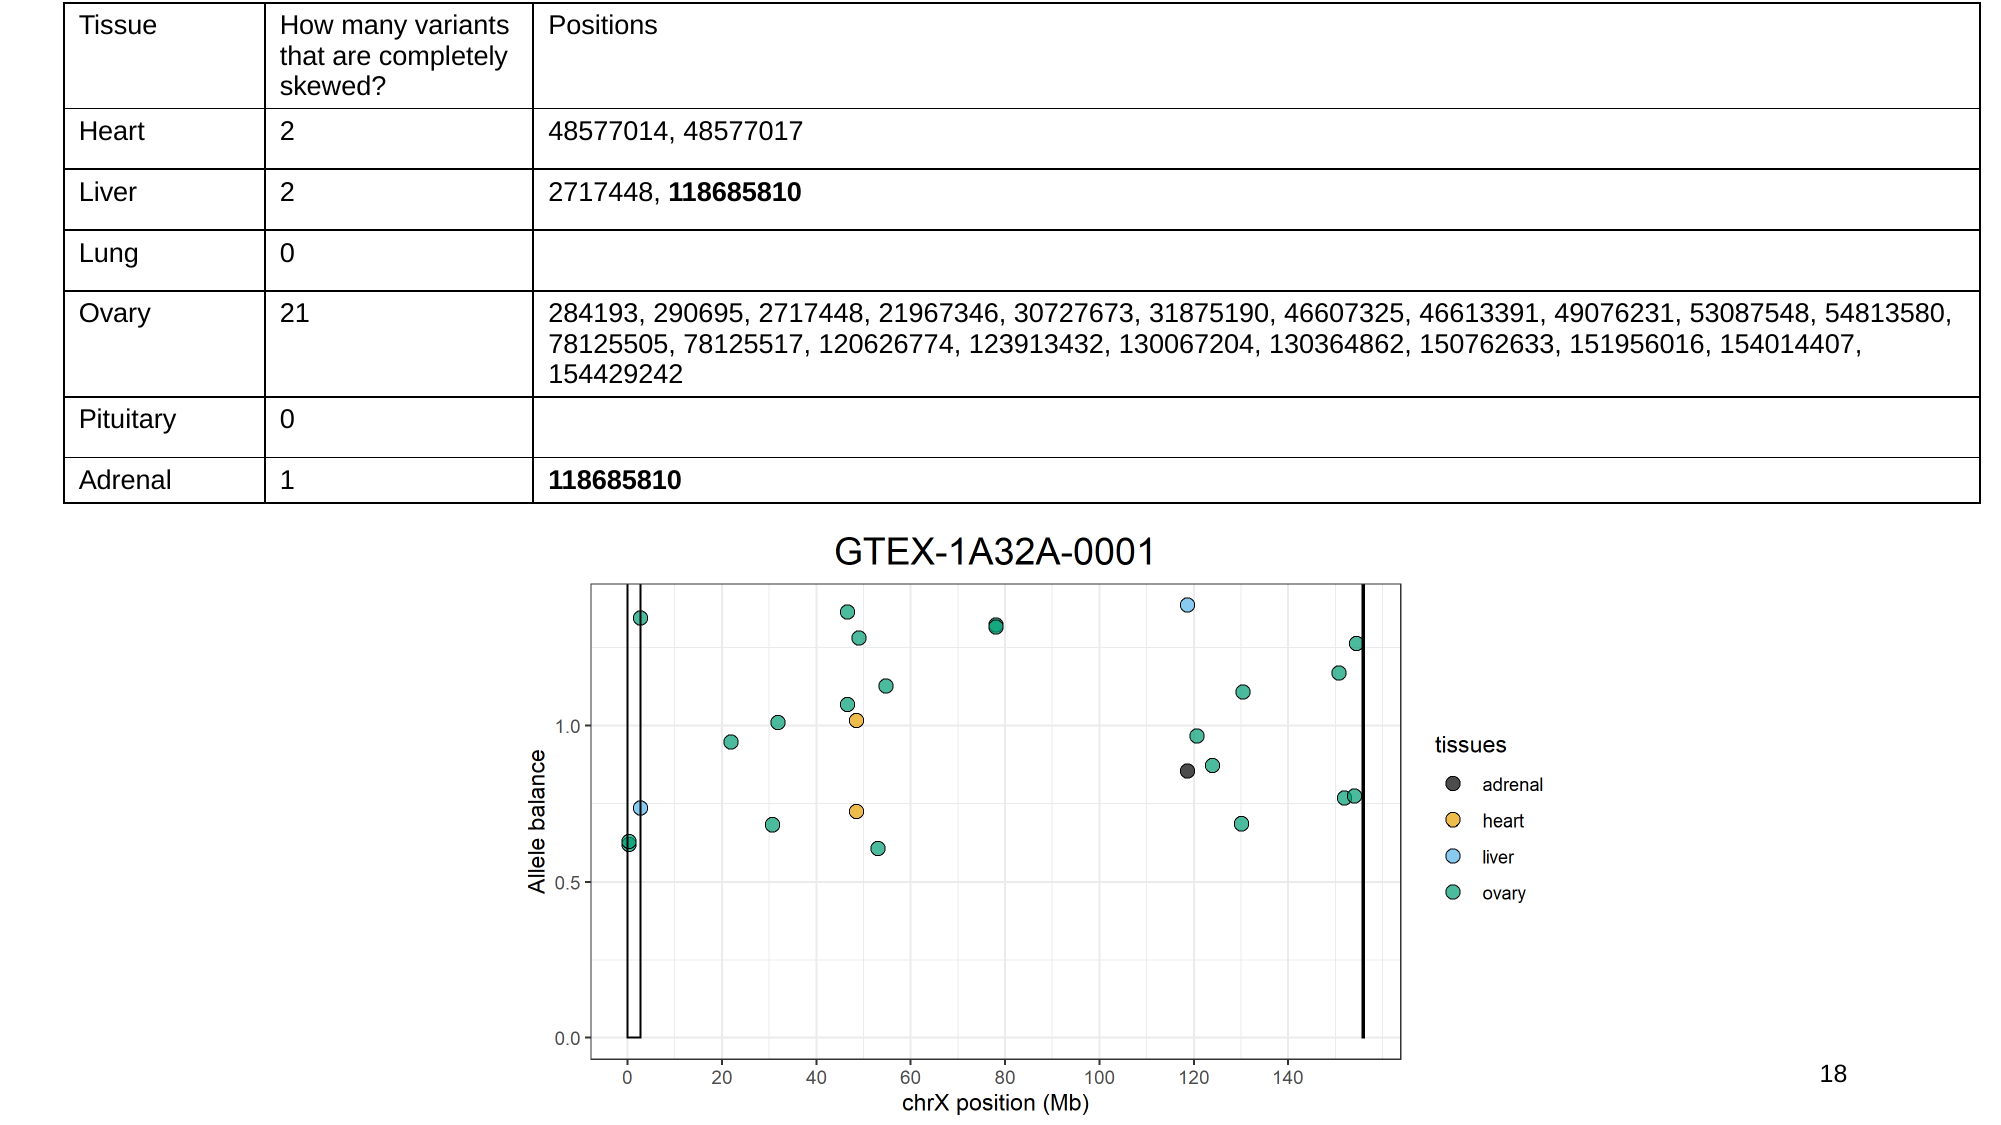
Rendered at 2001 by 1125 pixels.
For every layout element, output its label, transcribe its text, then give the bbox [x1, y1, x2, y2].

table_cell Ovary [65, 292, 264, 396]
table_cell 284193, 290695, 2717448, 21967346, 30727673, 31875190, 46607325, 46613391, 49076231, 53087548, 54813580, 78125505, 78125517, 120626774, 123913432, 130067204, 130364862, 150762633, 151956016, 154014407, 154429242 [534, 292, 1979, 396]
picture [515, 525, 1566, 1125]
table_cell Pituitary [65, 398, 264, 457]
table_cell 2 [266, 170, 532, 229]
table_cell 0 [266, 231, 532, 290]
table_header How many variants that are completely skewed? [266, 4, 532, 108]
table_cell Adrenal [65, 458, 264, 502]
table_cell 2717448, 118685810 [534, 170, 1979, 229]
table_cell 0 [266, 398, 532, 457]
slide_number 18 [1566, 1042, 1863, 1103]
table_cell Heart [65, 109, 264, 168]
table_header Tissue [65, 4, 264, 108]
table_cell Liver [65, 170, 264, 229]
table_cell [534, 231, 1979, 290]
table_cell 118685810 [534, 458, 1979, 502]
table_cell 1 [266, 458, 532, 502]
table_header Positions [534, 4, 1979, 108]
table_cell 21 [266, 292, 532, 396]
table_cell Lung [65, 231, 264, 290]
table_cell [534, 398, 1979, 457]
table_cell 48577014, 48577017 [534, 109, 1979, 168]
table_cell 2 [266, 109, 532, 168]
